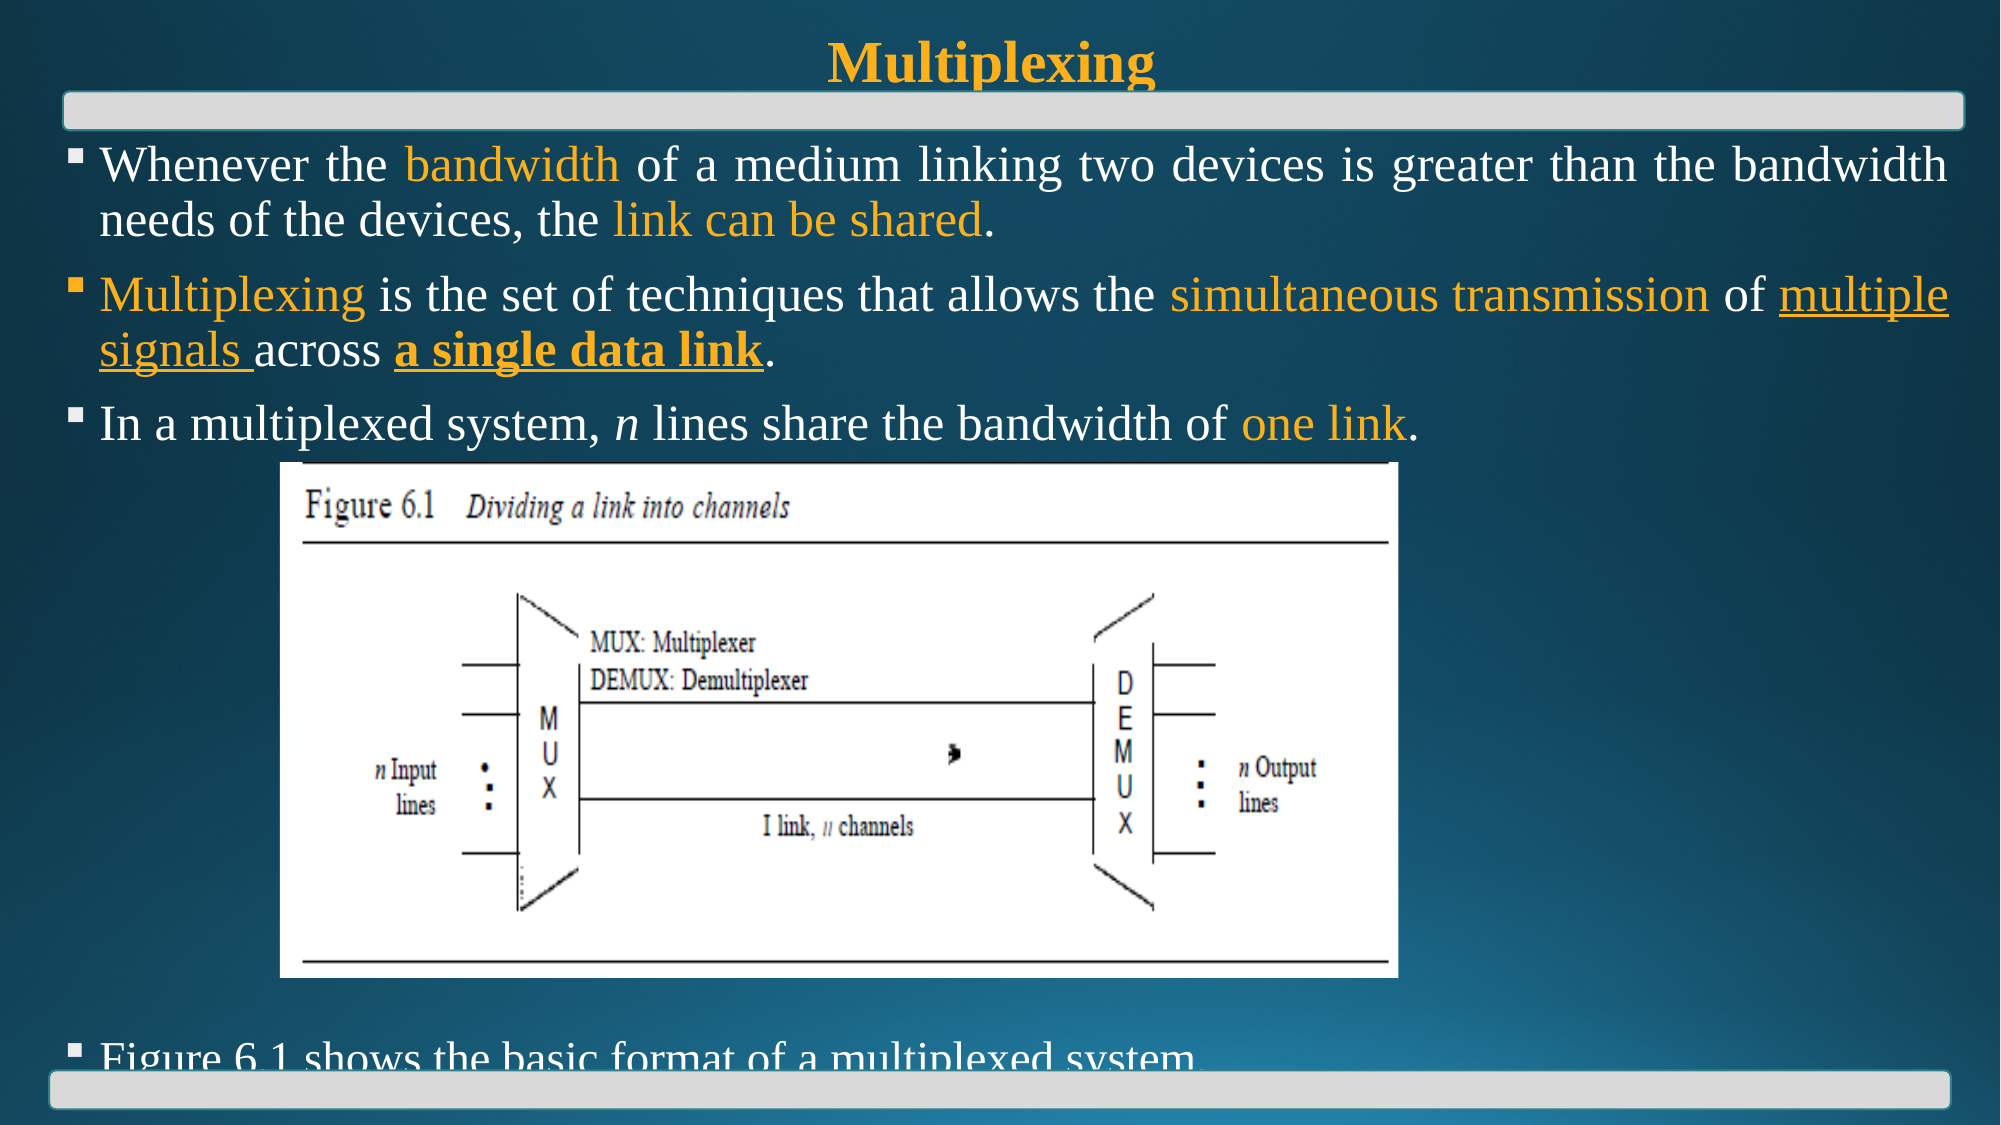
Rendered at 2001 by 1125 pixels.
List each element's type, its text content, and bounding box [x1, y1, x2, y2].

text_box [61, 90, 1966, 132]
list Whenever the bandwidth of a medium linking two devices is greater than the bandwidth needs of the devices, the link can be shared. Multiplexing is the set of techniques that allows the simultaneous transmission of multiple signals across a single data link. In a multiplexed system, n lines share the bandwidth of one link. Figure 6.1 shows the basic format of a multiplexed system. [49, 130, 1965, 1099]
title Multiplexing [137, 23, 1863, 90]
picture [0, 0, 2001, 1125]
text_box [48, 1069, 1952, 1111]
